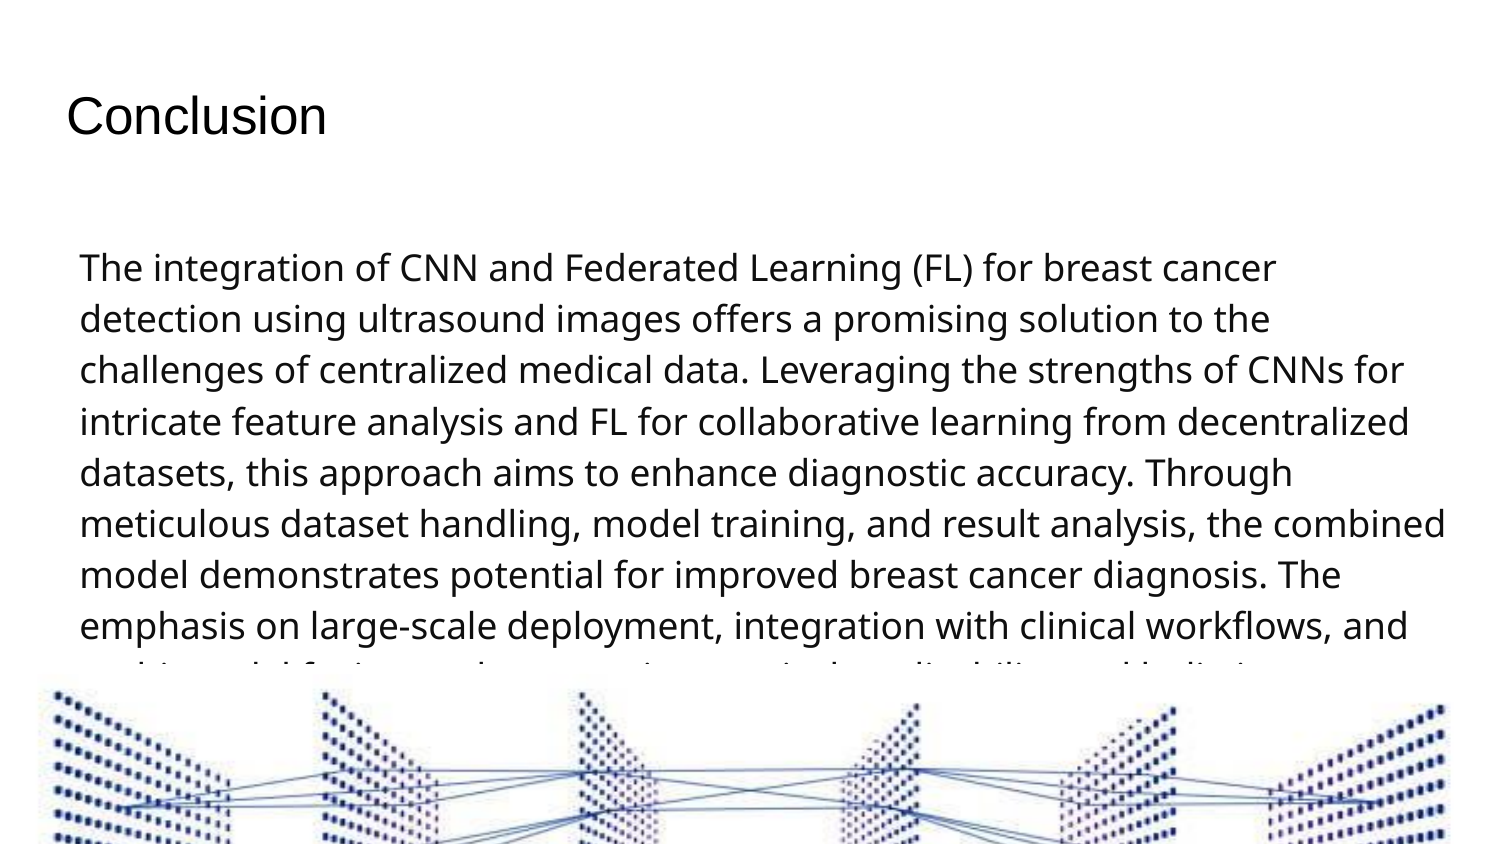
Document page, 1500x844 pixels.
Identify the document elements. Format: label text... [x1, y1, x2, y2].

picture [0, 664, 1500, 844]
title Conclusion [51, 66, 1449, 161]
list The integration of CNN and Federated Learning (FL) for breast cancer detection using ultrasound images offers a promising solution to the challenges of centralized medical data. Leveraging the strengths of CNNs for intricate feature analysis and FL for collaborative learning from decentralized datasets, this approach aims to enhance diagnostic accuracy. Through meticulous dataset handling, model training, and result analysis, the combined model demonstrates potential for improved breast cancer diagnosis. The emphasis on large-scale deployment, integration with clinical workflows, and multi-model fusion underscores its practical applicability and holistic diagnostic capabilities. [64, 223, 1462, 663]
